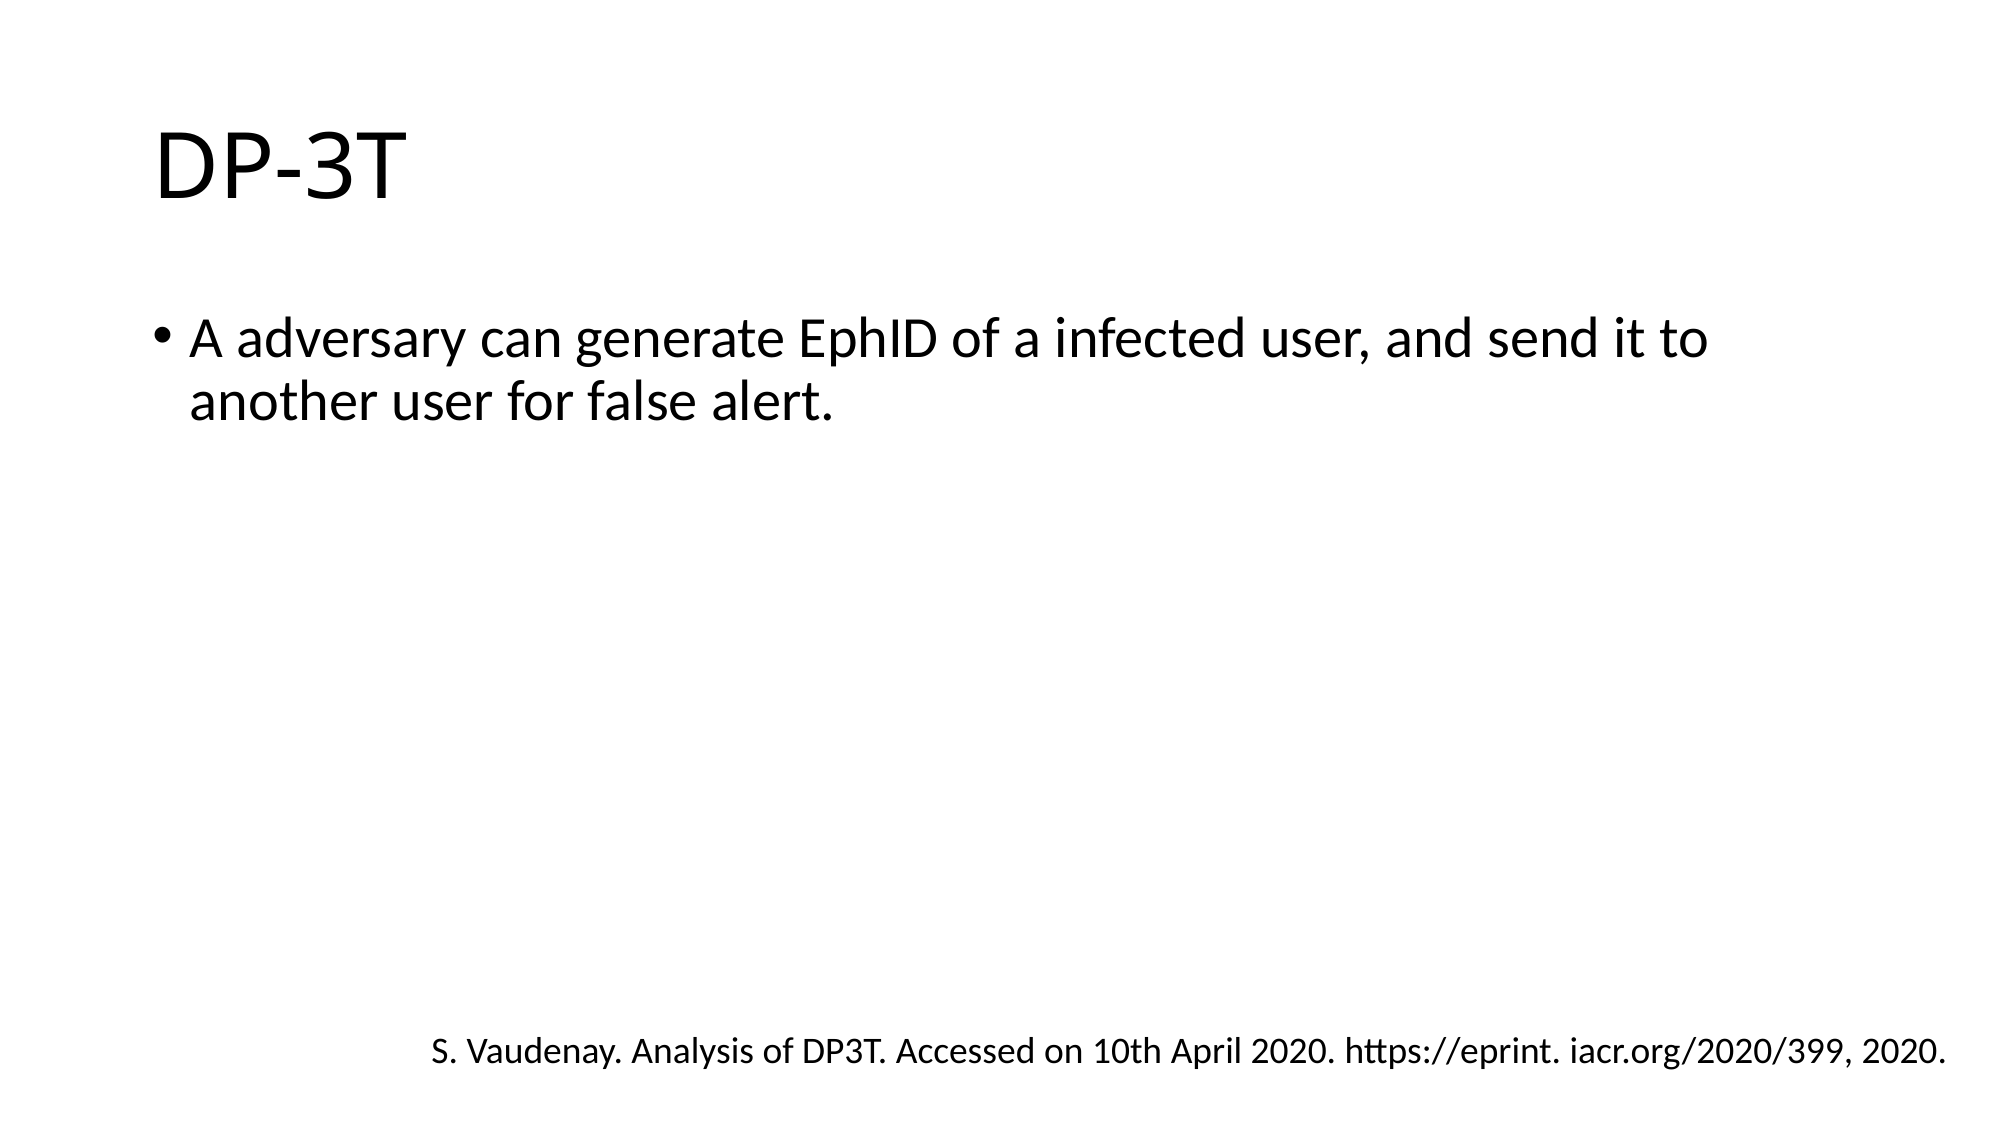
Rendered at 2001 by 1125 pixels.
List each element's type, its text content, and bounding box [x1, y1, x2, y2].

text_box S. Vaudenay. Analysis of DP3T. Accessed on 10th April 2020. https://eprint. iacr.org/2020/399, 2020. [416, 1018, 2000, 1124]
list A adversary can generate EphID of a infected user, and send it to another user for false alert. [137, 299, 1863, 1014]
title DP-3T [137, 59, 1863, 278]
